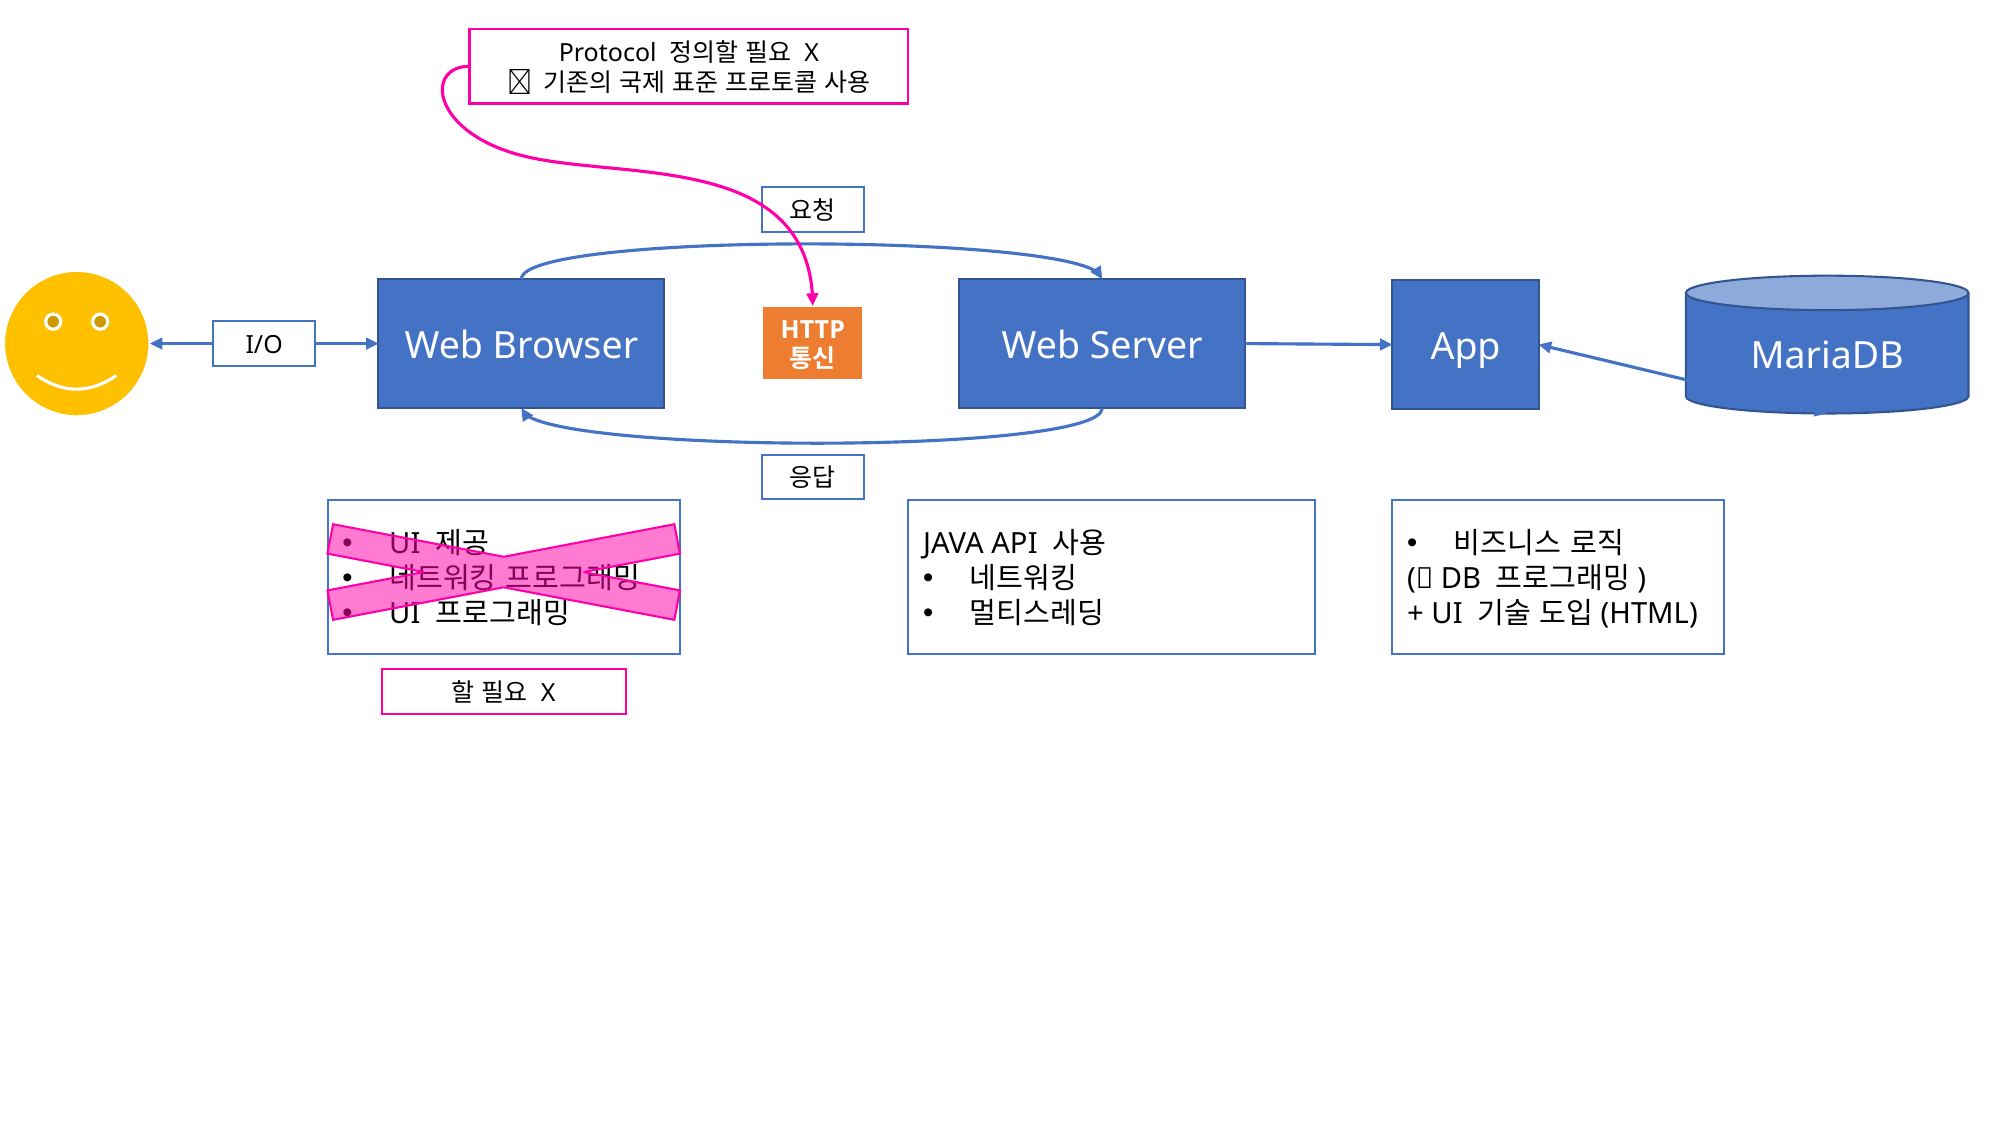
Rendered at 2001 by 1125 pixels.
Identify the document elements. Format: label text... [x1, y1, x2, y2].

text_box 요청 [814, 186, 865, 233]
text_box UI 제공 네트워킹 프로그래밍 UI 프로그래밍 [327, 589, 681, 655]
text_box 응답 [761, 454, 811, 500]
text_box Protocol 정의할 필요 X  기존의 국제 표준 프로토콜 사용 [814, 28, 909, 105]
text_box I/O [212, 320, 316, 343]
text_box Protocol 정의할 필요 X  기존의 국제 표준 프로토콜 사용 [468, 28, 811, 66]
text_box 할 필요 X [381, 668, 627, 715]
text_box UI 제공 네트워킹 프로그래밍 UI 프로그래밍 [327, 555, 413, 589]
text_box UI 제공 네트워킹 프로그래밍 UI 프로그래밍 [327, 499, 681, 555]
text_box Web Browser [377, 278, 665, 409]
text_box MariaDB [1684, 274, 1970, 415]
text_box HTTP 통신 [760, 306, 811, 382]
text_box [326, 523, 682, 622]
text_box HTTP 통신 [814, 304, 865, 382]
text_box Web Server [958, 278, 1246, 409]
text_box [469, 66, 813, 306]
text_box UI 제공 네트워킹 프로그래밍 UI 프로그래밍 [595, 555, 681, 589]
text_box JAVA API 사용 네트워킹 멀티스레딩 [907, 499, 1316, 655]
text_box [1688, 277, 1966, 309]
text_box I/O [212, 344, 316, 367]
text_box 비즈니스 로직 ( DB 프로그래밍) + UI 기술 도입(HTML) [1391, 499, 1725, 655]
text_box [1, 268, 152, 419]
text_box 응답 [814, 454, 865, 500]
text_box App [1391, 279, 1540, 410]
